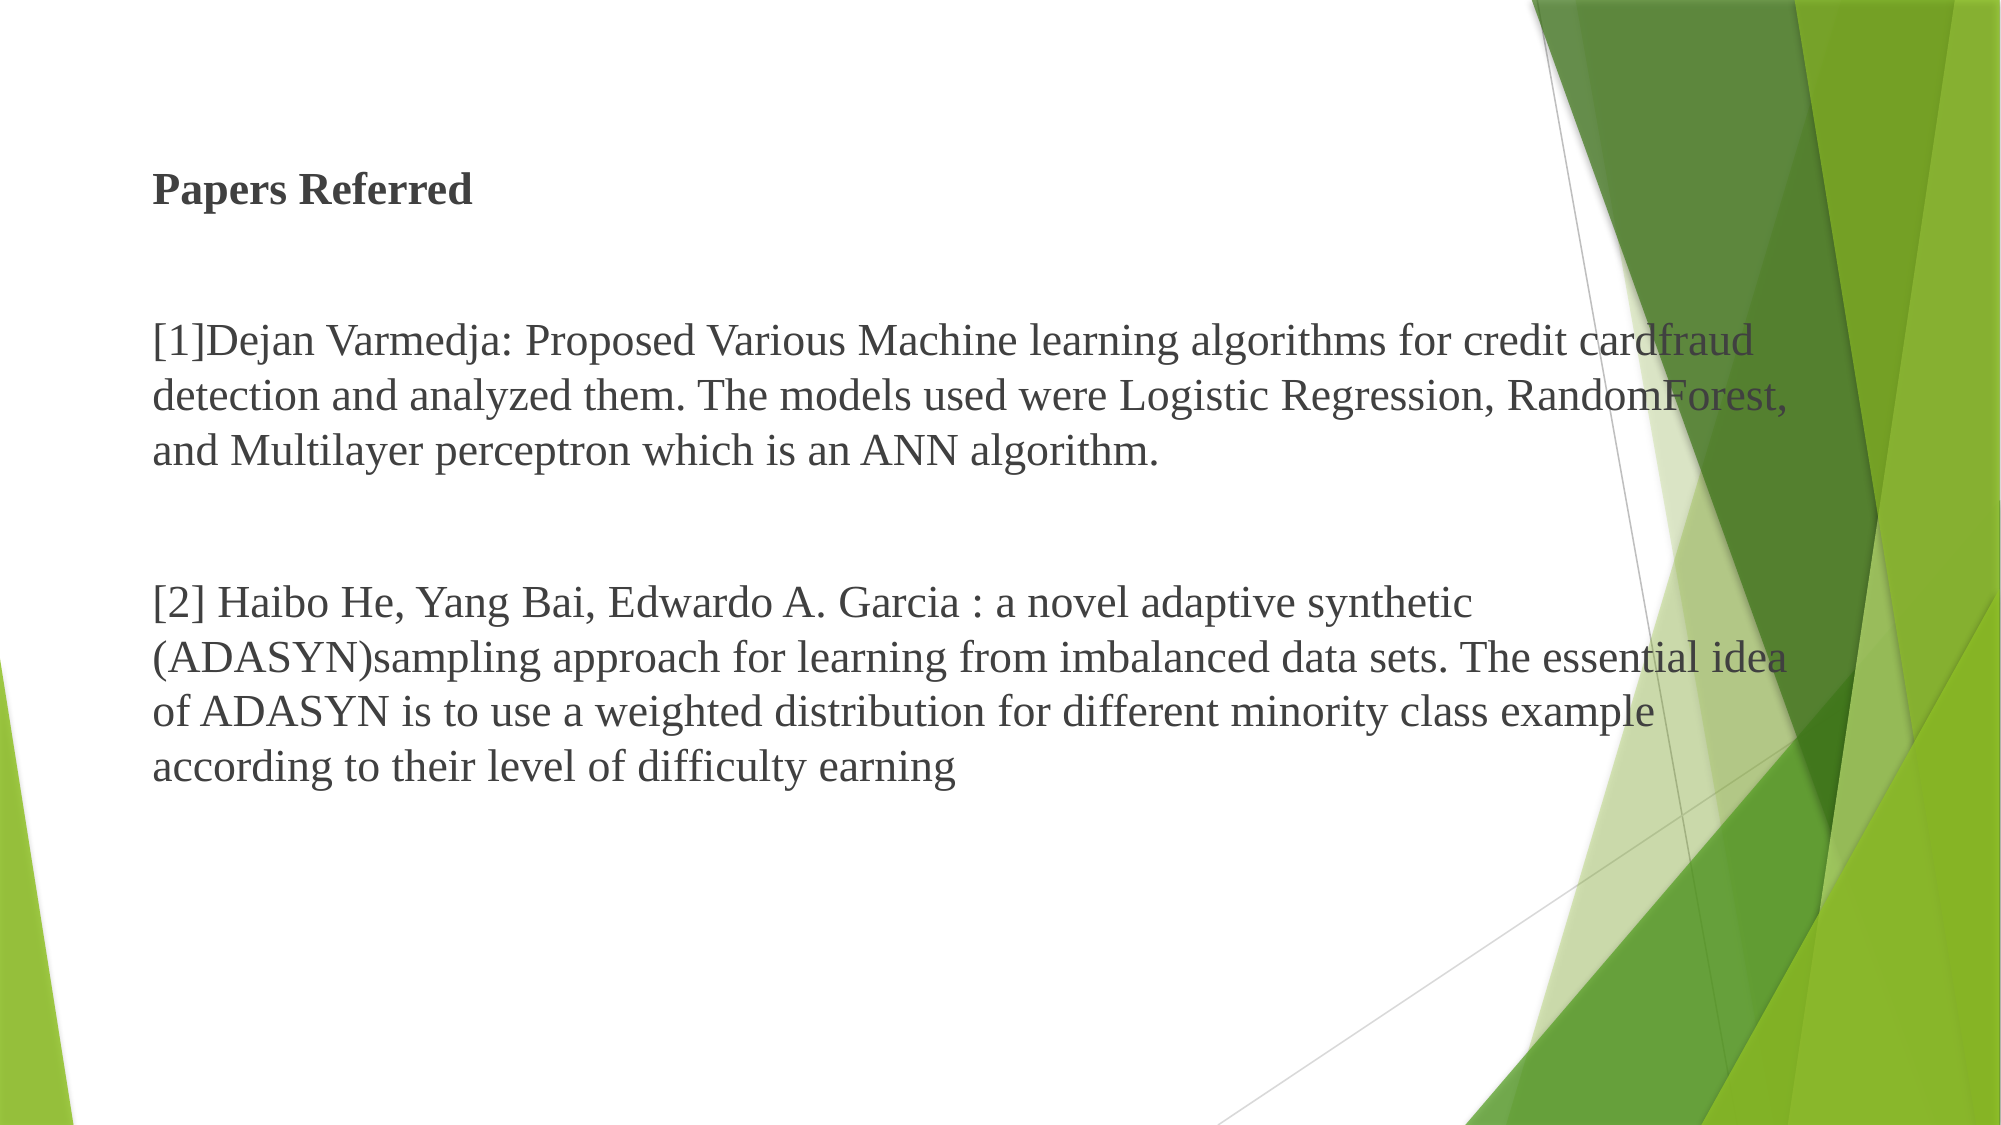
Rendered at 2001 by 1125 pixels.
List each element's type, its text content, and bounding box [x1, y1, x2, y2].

list Papers Referred [1]Dejan Varmedja: Proposed Various Machine learning algorithms for credit cardfraud detection and analyzed them. The models used were Logistic Regression, RandomForest, and Multilayer perceptron which is an ANN algorithm. [2] Haibo He, Yang Bai, Edwardo A. Garcia : a novel adaptive synthetic (ADASYN)sampling approach for learning from imbalanced data sets. The essential idea of ADASYN is to use a weighted distribution for different minority class example according to their level of difficulty earning [137, 150, 1850, 1014]
